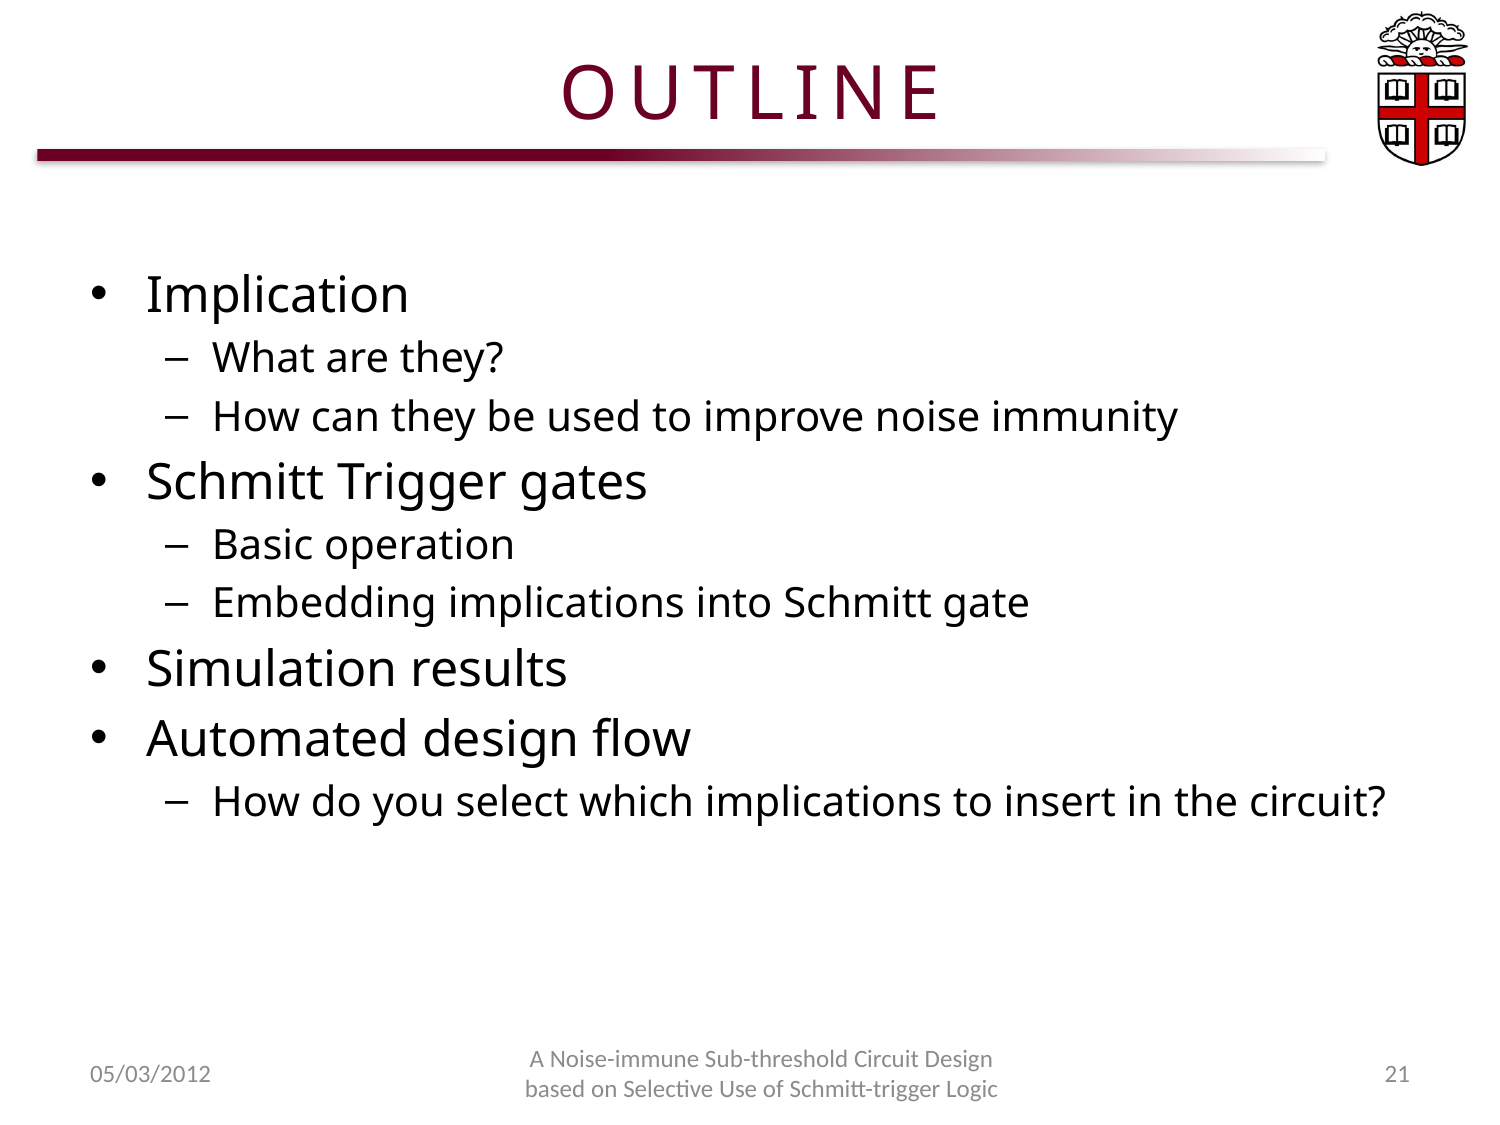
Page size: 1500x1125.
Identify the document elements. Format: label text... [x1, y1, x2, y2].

text_box [37, 148, 1326, 162]
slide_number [75, 1042, 425, 1103]
footer A Noise-immune Sub-threshold Circuit Design based on Selective Use of Schmitt-trigger Logic [490, 1042, 1034, 1103]
slide_number 21 [1074, 1042, 1425, 1103]
picture [1377, 11, 1473, 167]
list Implication What are they? How can they be used to improve noise immunity Schmitt Trigger gates Basic operation Embedding implications into Schmitt gate Simulation results Automated design flow How do you select which implications to insert in the circuit? [74, 255, 1426, 999]
title Outline [74, 0, 1426, 184]
